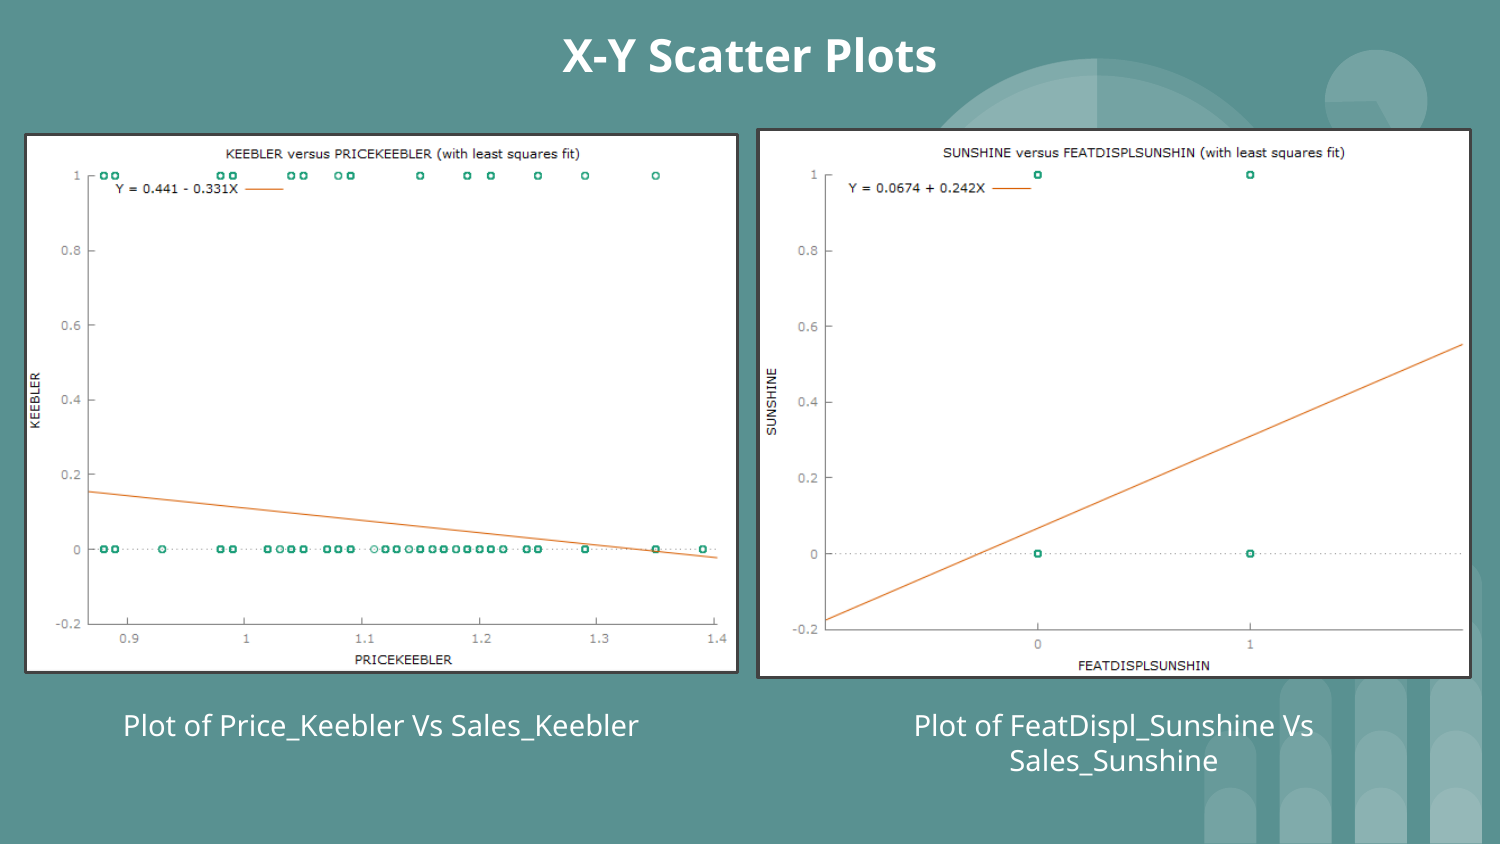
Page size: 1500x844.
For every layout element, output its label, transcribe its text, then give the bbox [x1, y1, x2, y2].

picture [759, 130, 1469, 676]
text_box Plot of Price_Keebler Vs Sales_Keebler [91, 692, 671, 758]
picture [26, 135, 737, 671]
text_box Plot of FeatDispl_Sunshine Vs Sales_Sunshine [791, 692, 1437, 792]
text_box X-Y Scatter Plots [264, 11, 1236, 97]
